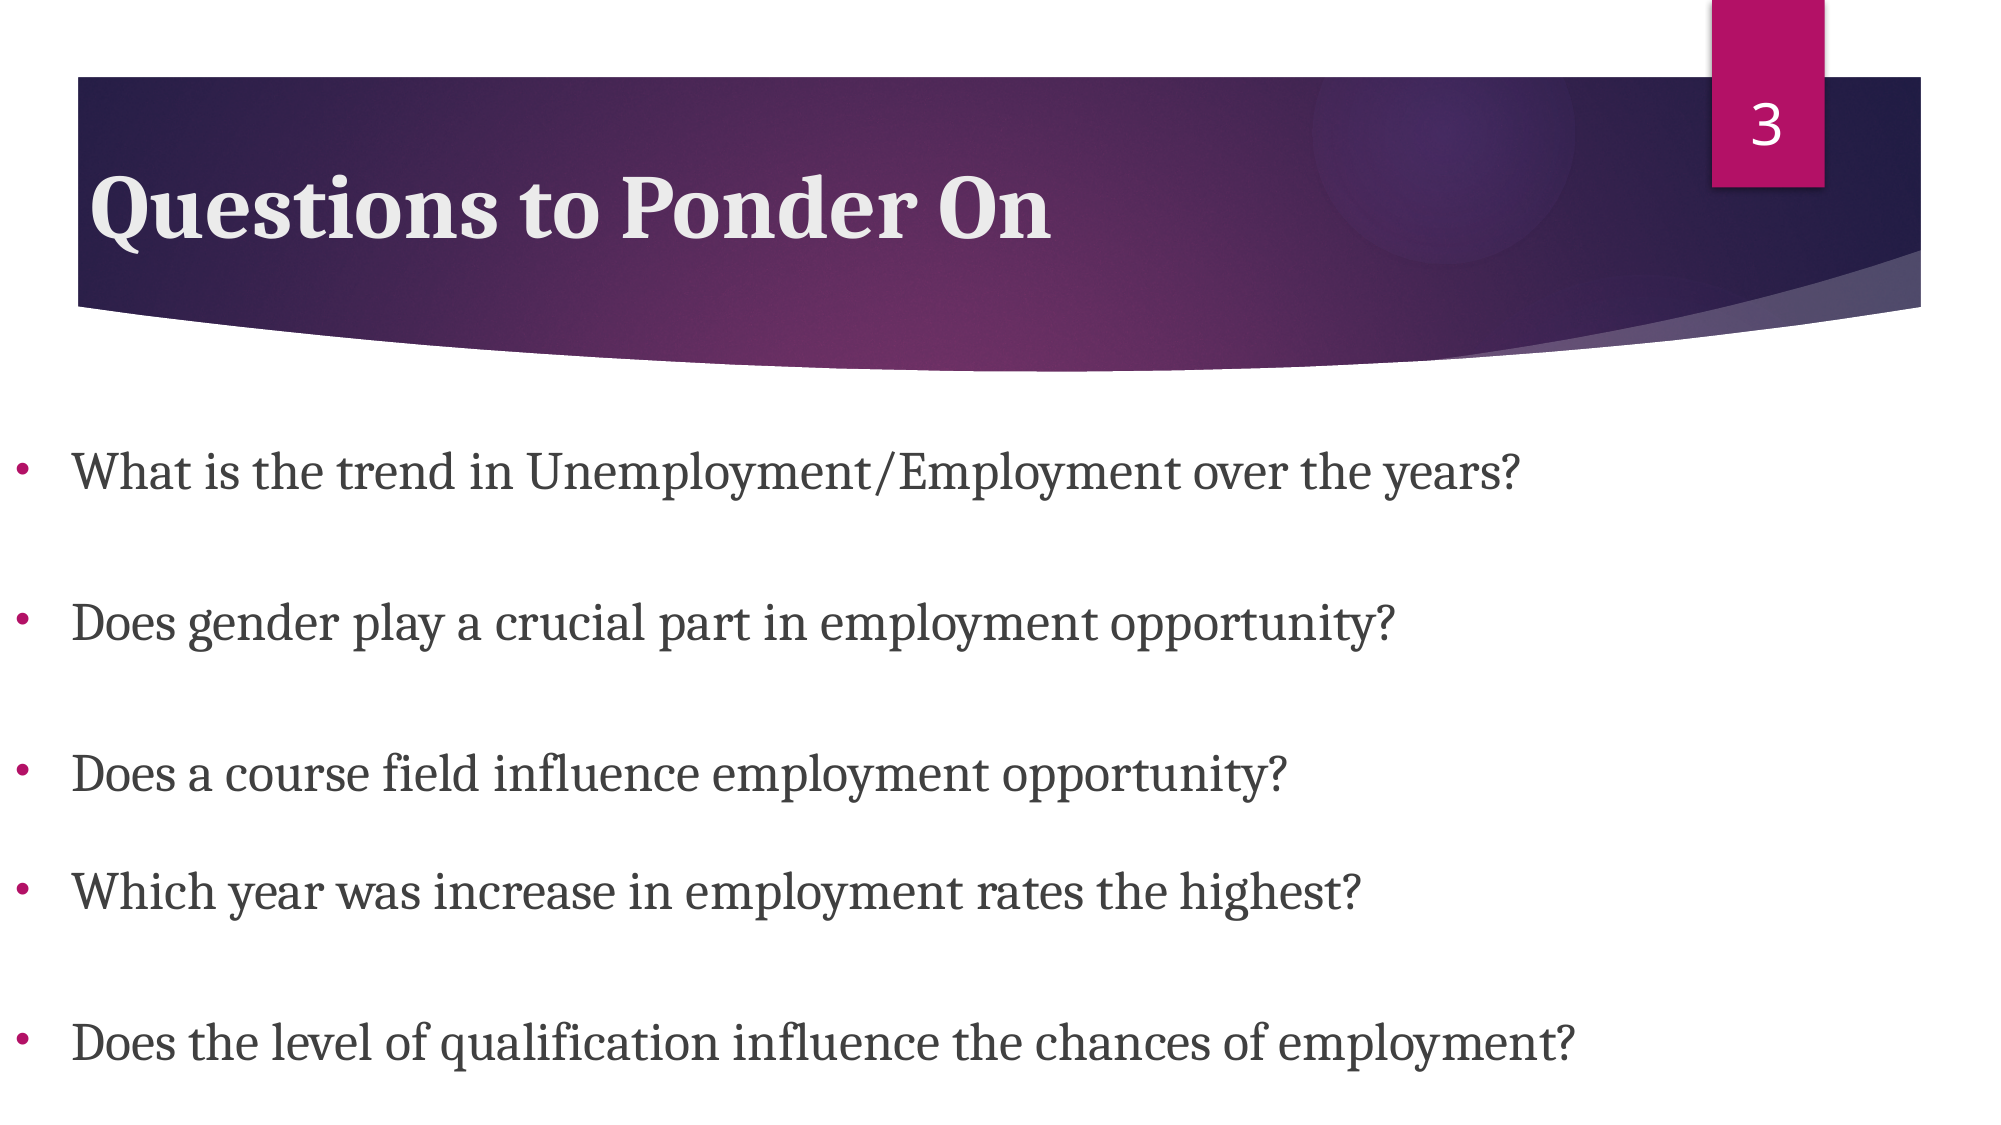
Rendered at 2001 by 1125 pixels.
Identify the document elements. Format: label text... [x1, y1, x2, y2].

slide_number 3 [1698, 48, 1836, 175]
list What is the trend in Unemployment/Employment over the years? Does gender play a crucial part in employment opportunity? Does a course field influence employment opportunity? Which year was increase in employment rates the highest? Does the level of qualification influence the chances of employment? [0, 363, 1699, 1125]
title Questions to Ponder On [75, 143, 1513, 260]
